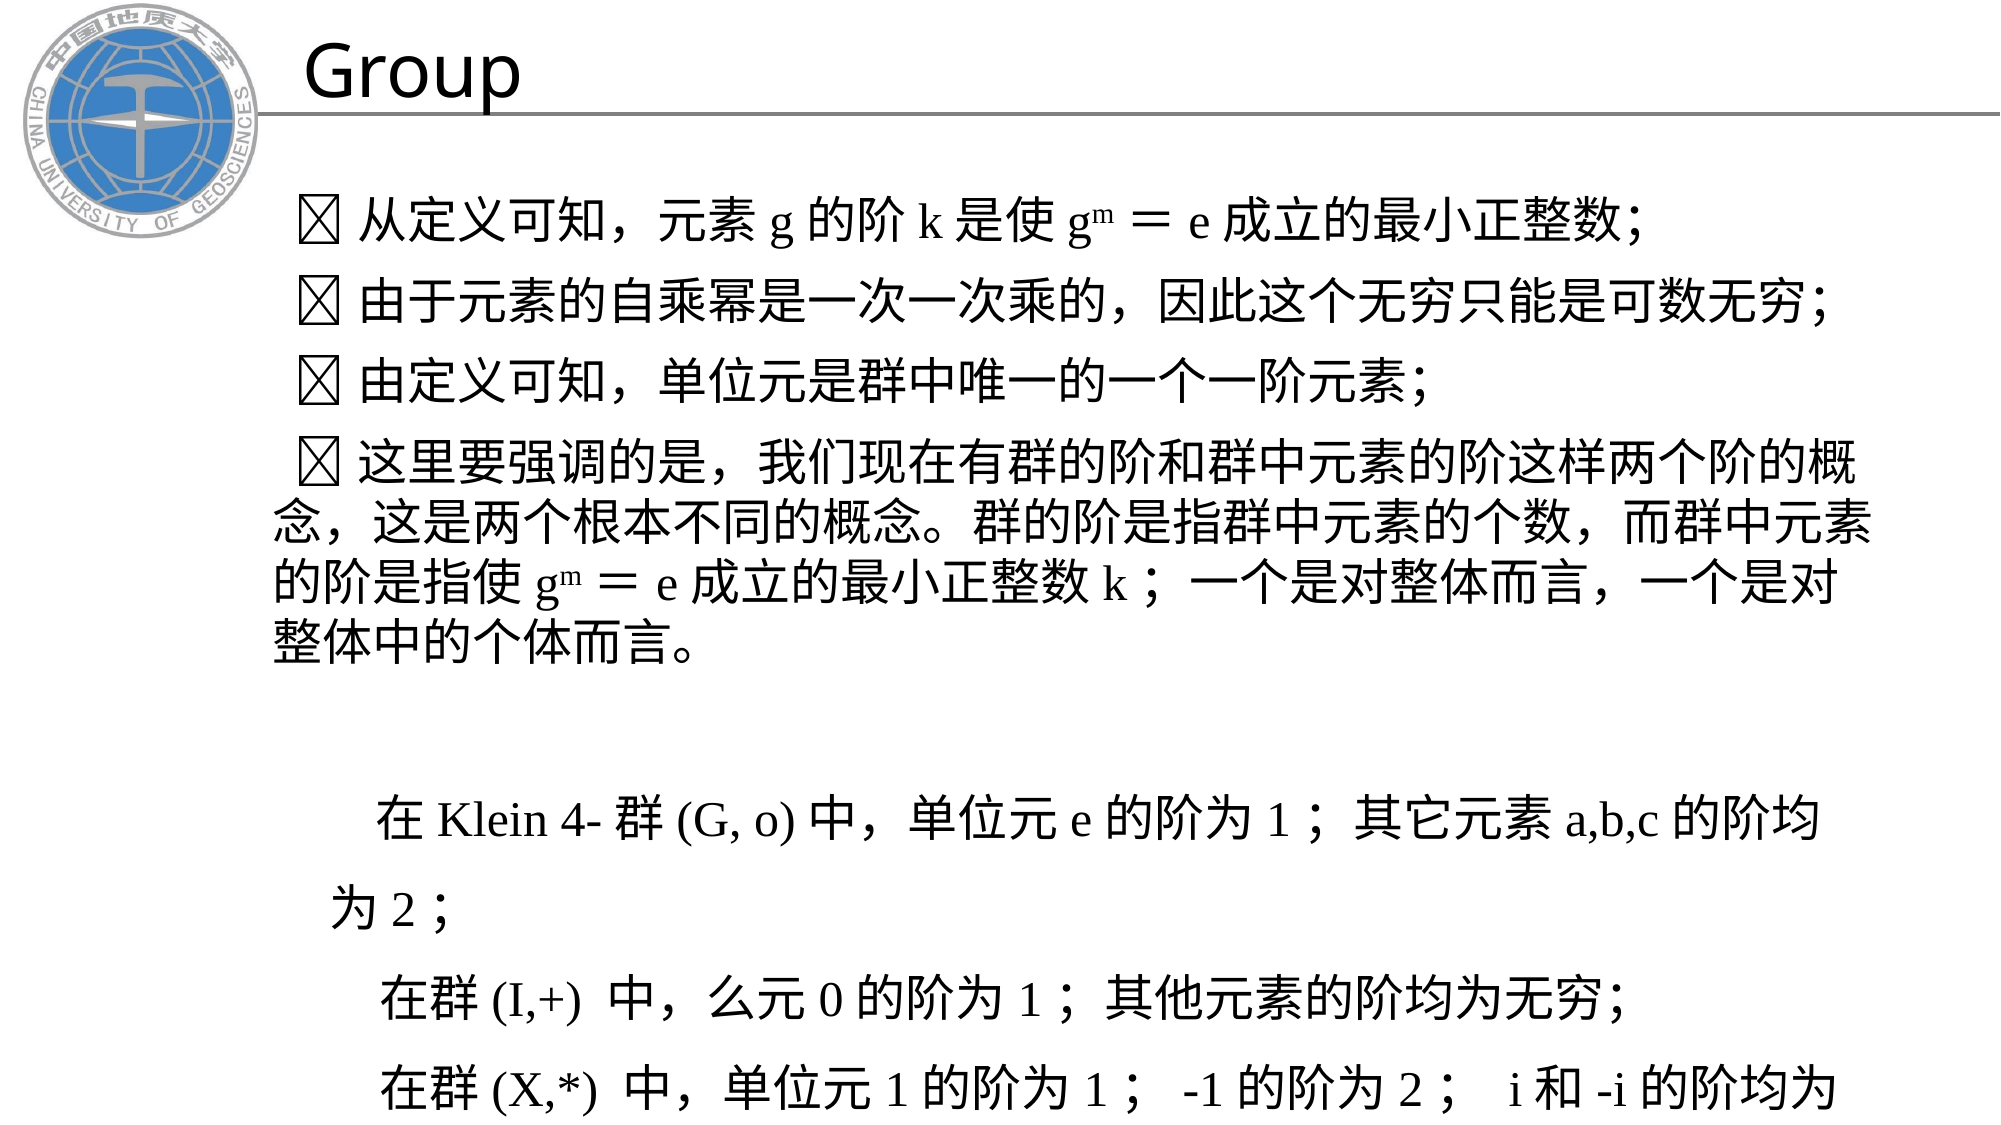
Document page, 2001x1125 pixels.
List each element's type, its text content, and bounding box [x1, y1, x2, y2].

text_box 从定义可知，元素g的阶k是使gm＝e成立的最小正整数； 由于元素的自乘幂是一次一次乘的，因此这个无穷只能是可数无穷； 由定义可知，单位元是群中唯一的一个一阶元素； 这里要强调的是，我们现在有群的阶和群中元素的阶这样两个阶的概念，这是两个根本不同的概念。群的阶是指群中元素的个数，而群中元素的阶是指使gm＝e成立的最小正整数k；一个是对整体而言，一个是对整体中的个体而言。 [257, 180, 1890, 634]
text_box Group [287, 15, 1233, 180]
picture [21, 3, 258, 239]
text_box 在Klein 4-群(G, o)中，单位元e的阶为1；其它元素a,b,c的阶均为2； 在群(I,+) 中，么元0的阶为1；其他元素的阶均为无穷； 在群(X,*) 中，单位元1的阶为1；-1的阶为2； i和-i的阶均为4。 [314, 748, 1858, 1125]
